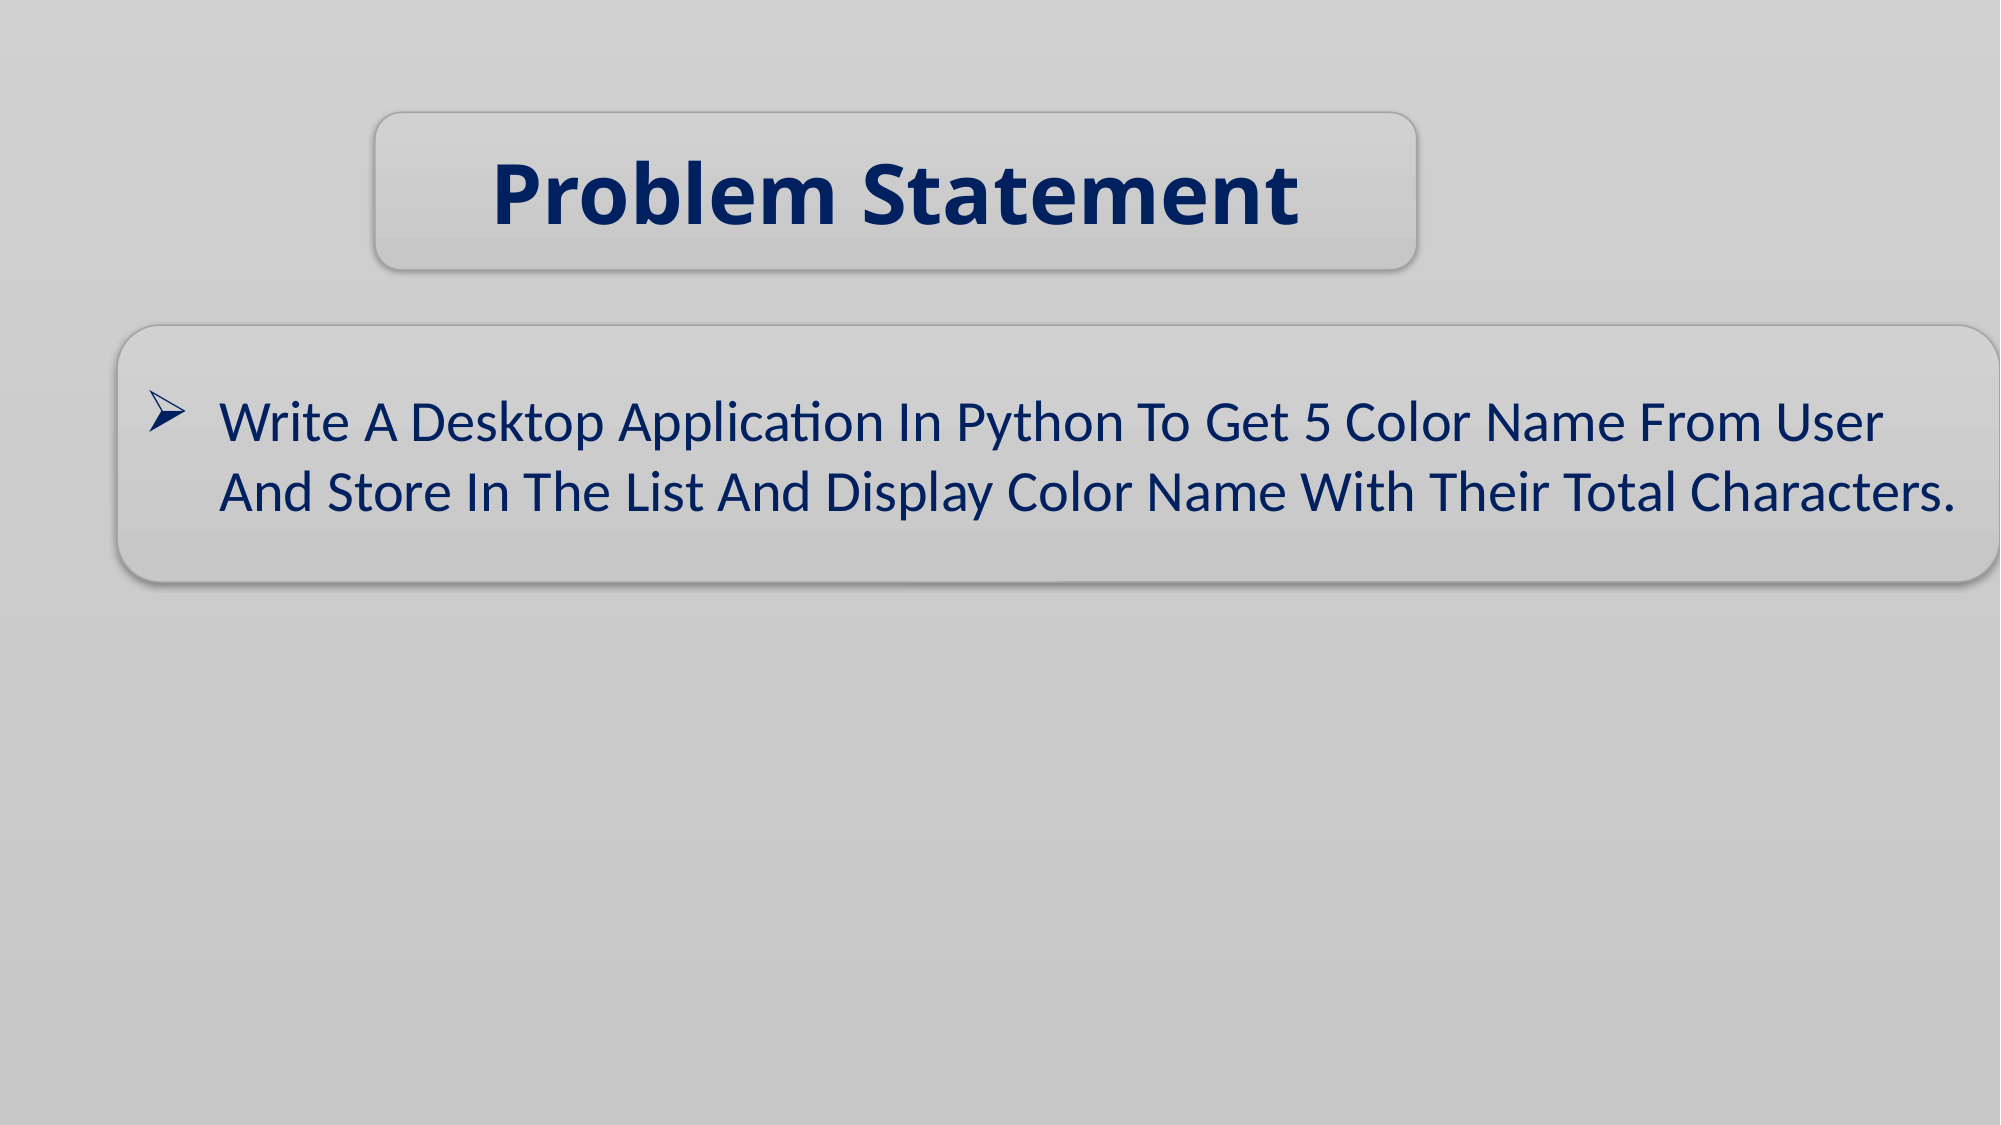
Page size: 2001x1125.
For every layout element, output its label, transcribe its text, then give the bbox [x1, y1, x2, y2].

text_box Write A Desktop Application In Python To Get 5 Color Name From User And Store In The List And Display Color Name With Their Total Characters. [116, 324, 2000, 583]
text_box Problem Statement [374, 111, 1418, 271]
